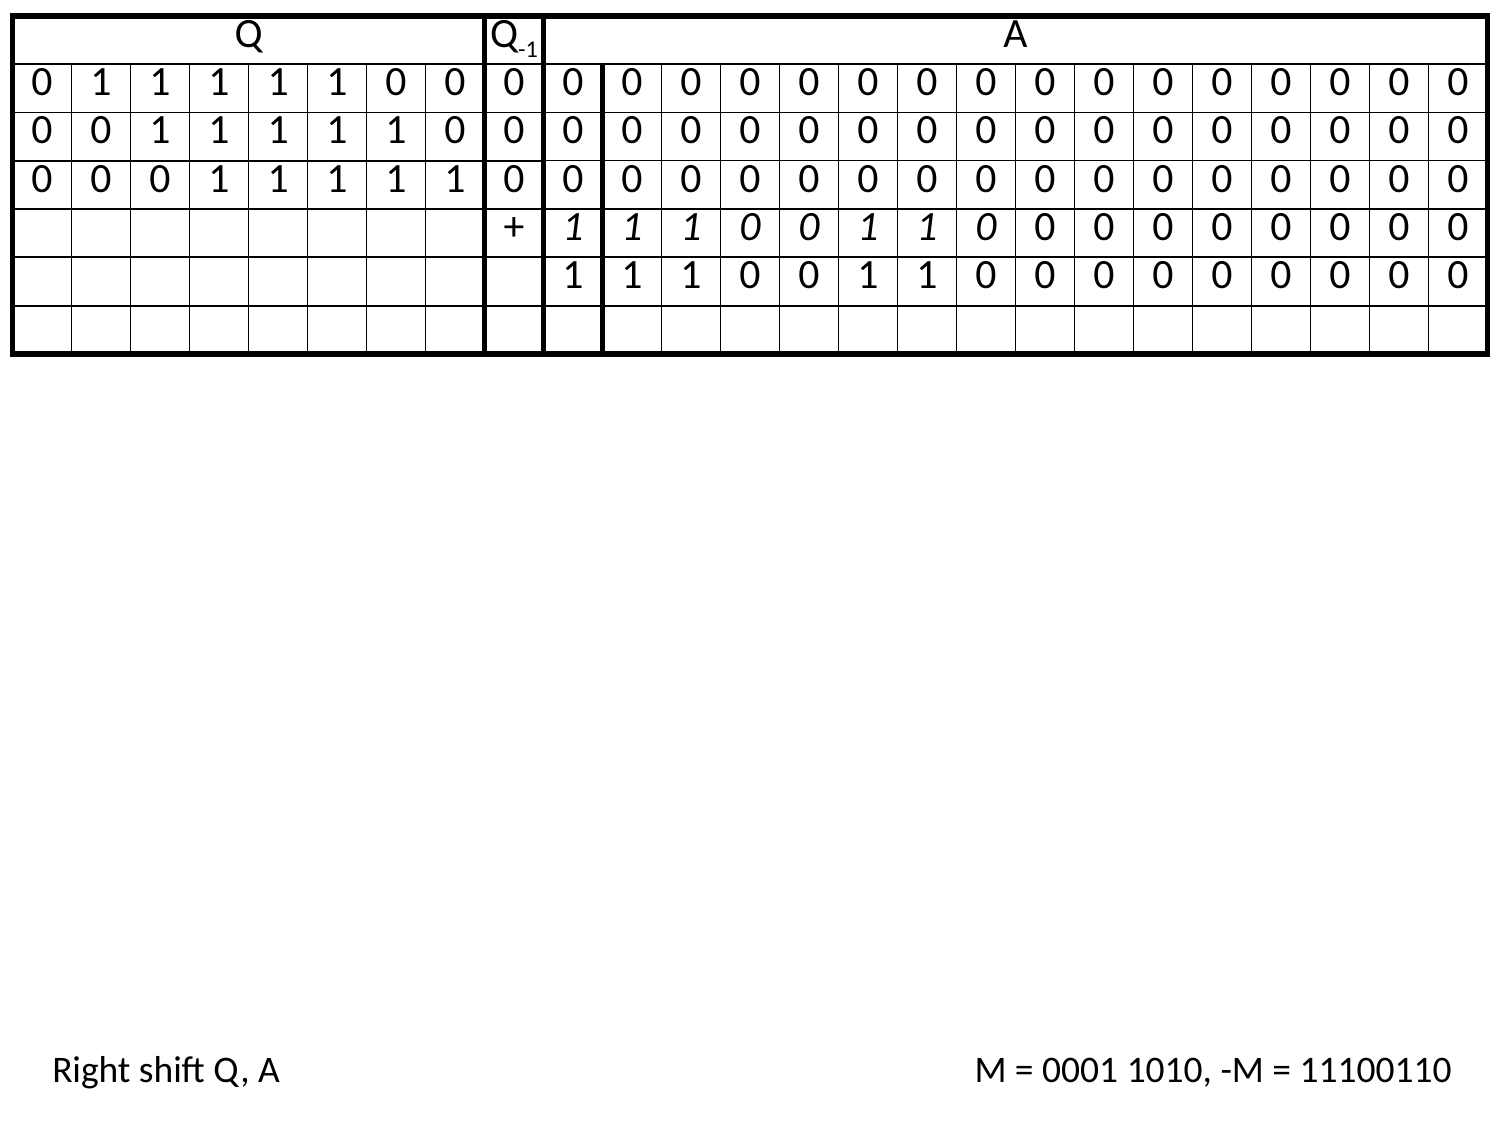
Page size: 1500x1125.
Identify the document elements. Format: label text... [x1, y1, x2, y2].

table_cell 0 [1075, 65, 1133, 112]
table_cell [1252, 307, 1310, 351]
table_cell 0 [957, 161, 1015, 208]
table_cell [662, 307, 720, 351]
table_cell 0 [1016, 113, 1074, 160]
table_cell 0 [780, 65, 838, 112]
table_cell 0 [1311, 113, 1369, 160]
table_cell 0 [780, 258, 838, 305]
table_cell 1 [249, 65, 307, 112]
table_cell 0 [957, 113, 1015, 160]
table_cell [1075, 307, 1133, 351]
text_box M = 0001 1010, -M = 11100110 [900, 1037, 1475, 1098]
table_cell 0 [1134, 65, 1192, 112]
table_cell [367, 258, 425, 305]
table_cell 0 [367, 65, 425, 112]
table_cell 1 [367, 162, 425, 208]
table_cell 0 [721, 210, 779, 256]
table_cell [308, 258, 366, 305]
text_box Right shift Q, A [37, 1037, 613, 1098]
table_cell [131, 307, 189, 351]
table_cell [308, 307, 366, 351]
table_cell 1 [546, 210, 600, 256]
table_cell 0 [1370, 258, 1428, 305]
table_cell [1429, 307, 1485, 351]
table_cell 1 [662, 210, 720, 256]
table_cell 0 [1193, 210, 1251, 256]
table_cell 0 [72, 113, 130, 160]
table_cell 0 [898, 65, 956, 112]
table_cell 1 [839, 258, 897, 305]
table_cell 0 [662, 65, 720, 112]
table_cell 0 [546, 65, 600, 112]
table_cell [780, 307, 838, 351]
table_cell [131, 258, 189, 305]
table_cell 1 [546, 258, 600, 305]
table_cell 0 [1429, 65, 1485, 112]
table_cell 0 [780, 113, 838, 160]
table_cell 0 [721, 113, 779, 160]
table_cell 0 [1134, 113, 1192, 160]
table_cell 0 [605, 161, 661, 208]
table_cell 0 [1311, 65, 1369, 112]
table_cell [131, 210, 189, 256]
table_cell [1193, 307, 1251, 351]
table_cell 0 [15, 162, 71, 208]
table_cell [308, 210, 366, 256]
table_cell 0 [1193, 113, 1251, 160]
table_cell 0 [839, 161, 897, 208]
table_header A [546, 19, 1485, 63]
table_cell [426, 210, 482, 256]
table_cell 0 [898, 113, 956, 160]
table_cell 1 [131, 113, 189, 160]
table_cell 1 [898, 210, 956, 256]
table_cell 0 [1075, 210, 1133, 256]
table_cell [898, 307, 956, 351]
table_cell [1134, 307, 1192, 351]
table_cell 0 [1252, 113, 1310, 160]
table_cell 1 [605, 258, 661, 305]
table_cell 0 [898, 161, 956, 208]
table_cell 0 [1252, 258, 1310, 305]
table_cell 1 [72, 65, 130, 112]
table_cell [190, 307, 248, 351]
table_cell 0 [1370, 65, 1428, 112]
table_cell 0 [1134, 161, 1192, 208]
table_cell 1 [662, 258, 720, 305]
table_cell [15, 210, 71, 256]
table_cell 0 [1252, 210, 1310, 256]
table_cell [546, 307, 600, 351]
table_cell [487, 258, 541, 305]
table_cell 0 [1429, 210, 1485, 256]
table_cell 0 [426, 65, 482, 112]
table_cell [15, 307, 71, 351]
table_cell 1 [308, 65, 366, 112]
table_cell [426, 307, 482, 351]
table_cell 1 [308, 113, 366, 160]
table_cell [839, 307, 897, 351]
table_cell 0 [605, 113, 661, 160]
table_cell [1016, 307, 1074, 351]
table_cell 0 [487, 65, 541, 112]
table_cell [367, 210, 425, 256]
table_cell 1 [605, 210, 661, 256]
table_cell 1 [190, 113, 248, 160]
table_cell 1 [190, 162, 248, 208]
table_cell 1 [131, 65, 189, 112]
table_cell [721, 307, 779, 351]
table_cell 0 [957, 258, 1015, 305]
table_cell 0 [1370, 210, 1428, 256]
table_cell [190, 210, 248, 256]
table_cell 0 [1429, 113, 1485, 160]
table_cell 1 [426, 162, 482, 208]
table_cell 0 [15, 65, 71, 112]
table_cell 1 [190, 65, 248, 112]
table_cell [957, 307, 1015, 351]
table_cell 0 [721, 161, 779, 208]
table_cell 0 [839, 113, 897, 160]
table_cell 0 [1370, 113, 1428, 160]
table_cell 0 [1370, 161, 1428, 208]
table_cell 0 [721, 65, 779, 112]
table_cell 0 [1016, 210, 1074, 256]
table_cell 0 [1193, 161, 1251, 208]
table_cell [72, 307, 130, 351]
table_cell 0 [1429, 161, 1485, 208]
table_cell 0 [487, 113, 541, 160]
table_cell 0 [780, 161, 838, 208]
table_cell 0 [662, 113, 720, 160]
table_cell [605, 307, 661, 351]
table_cell 0 [1193, 258, 1251, 305]
table_cell 0 [131, 162, 189, 208]
table_cell [426, 258, 482, 305]
table_cell [1370, 307, 1428, 351]
table_cell 1 [308, 162, 366, 208]
table_cell 0 [1134, 258, 1192, 305]
table_cell 0 [1016, 65, 1074, 112]
table_cell [249, 307, 307, 351]
table_cell 0 [605, 65, 661, 112]
table_cell [487, 307, 541, 351]
table_cell 0 [1075, 258, 1133, 305]
table_header Q-1 [487, 19, 541, 63]
table_cell 0 [780, 210, 838, 256]
table_cell 0 [662, 161, 720, 208]
table_cell [15, 258, 71, 305]
table_cell 0 [1252, 161, 1310, 208]
table_cell [1311, 307, 1369, 351]
table_cell 0 [426, 113, 482, 160]
table_cell 0 [1016, 161, 1074, 208]
table_cell 0 [1075, 113, 1133, 160]
table_cell 0 [546, 161, 600, 208]
table_cell 0 [1311, 161, 1369, 208]
table_cell 1 [839, 210, 897, 256]
table_cell 0 [15, 113, 71, 160]
table_cell 0 [839, 65, 897, 112]
table_cell 0 [546, 113, 600, 160]
table_header Q [15, 19, 482, 63]
table_cell + [487, 210, 541, 256]
table_cell [367, 307, 425, 351]
table_cell 0 [957, 210, 1015, 256]
table_cell 0 [72, 162, 130, 208]
table_cell 1 [249, 162, 307, 208]
table_cell 0 [1311, 210, 1369, 256]
table_cell 0 [1075, 161, 1133, 208]
table_cell 0 [721, 258, 779, 305]
table_cell 0 [1311, 258, 1369, 305]
table_cell 0 [487, 162, 541, 208]
table_cell [72, 258, 130, 305]
table_cell 0 [1134, 210, 1192, 256]
table_cell 1 [249, 113, 307, 160]
table_cell 0 [1016, 258, 1074, 305]
table_cell 1 [898, 258, 956, 305]
table_cell 0 [1193, 65, 1251, 112]
table_cell 0 [1429, 258, 1485, 305]
table_cell 0 [957, 65, 1015, 112]
table_cell [249, 210, 307, 256]
table_cell [190, 258, 248, 305]
table_cell [249, 258, 307, 305]
table_cell [72, 210, 130, 256]
table_cell 0 [1252, 65, 1310, 112]
table_cell 1 [367, 113, 425, 160]
